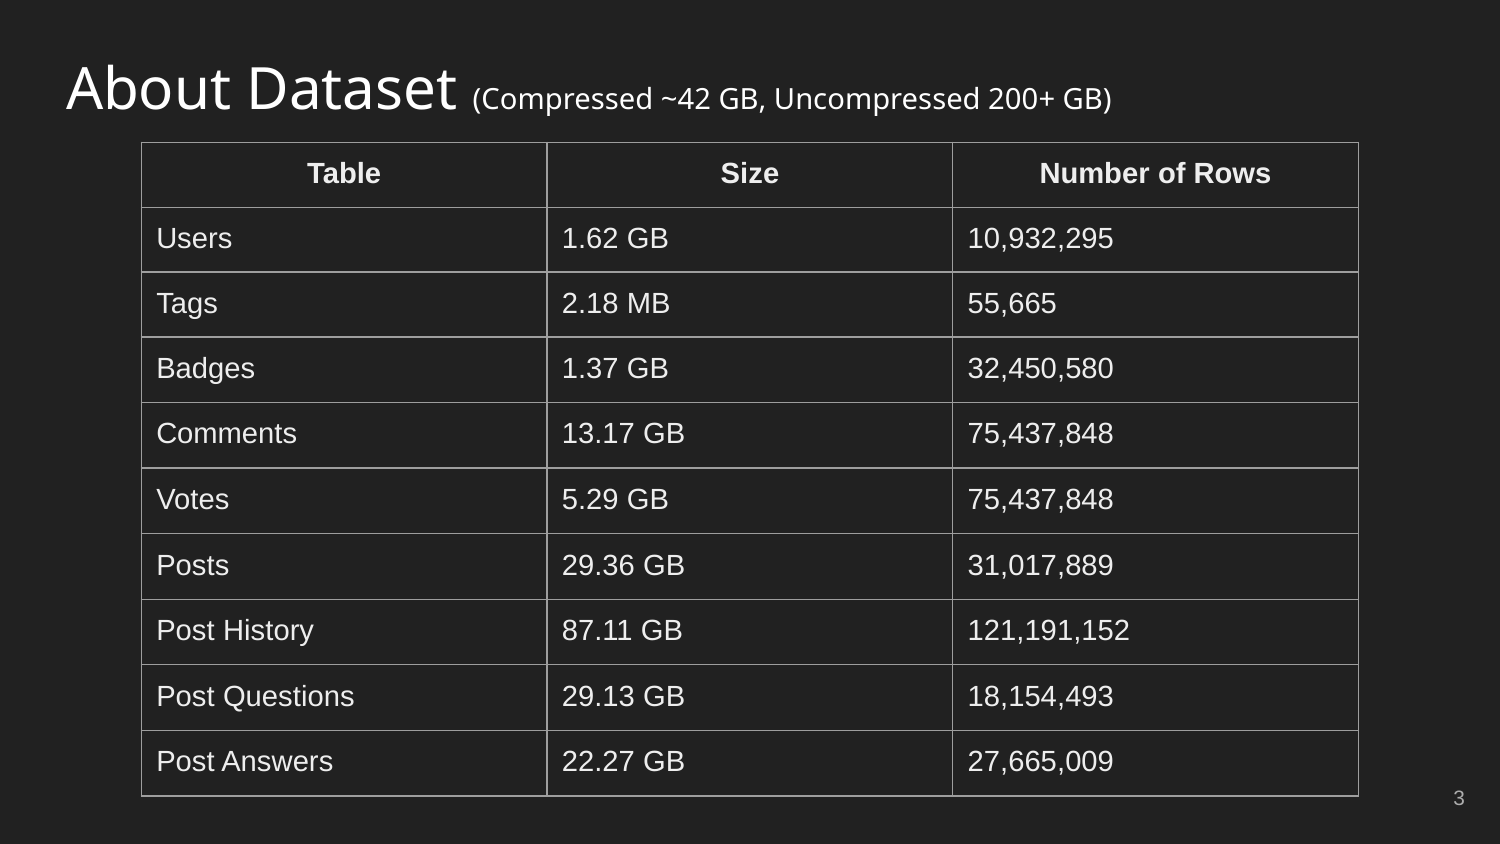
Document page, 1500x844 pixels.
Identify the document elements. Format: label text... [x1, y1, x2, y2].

table_cell Post History [142, 600, 546, 664]
table_cell 13.17 GB [548, 403, 952, 467]
table_cell 31,017,889 [953, 534, 1358, 599]
table_cell 10,932,295 [953, 208, 1358, 271]
table_cell Votes [142, 469, 546, 533]
table_header Number of Rows [953, 143, 1358, 207]
table_cell 1.62 GB [548, 208, 952, 271]
table_cell 27,665,009 [953, 731, 1358, 795]
table_header Table [142, 143, 546, 207]
table_cell 55,665 [953, 273, 1358, 336]
table_cell 75,437,848 [953, 403, 1358, 467]
table_cell Post Answers [142, 731, 546, 795]
table_cell Comments [142, 403, 546, 467]
title About Dataset (Compressed ~42 GB, Uncompressed 200+ GB) [51, 36, 1449, 130]
table_cell 87.11 GB [548, 600, 952, 664]
table_cell Badges [142, 338, 546, 402]
table_cell Posts [142, 534, 546, 599]
table_cell 32,450,580 [953, 338, 1358, 402]
table_cell 18,154,493 [953, 665, 1358, 730]
table_cell 121,191,152 [953, 600, 1358, 664]
table_cell Users [142, 208, 546, 271]
table_header Size [548, 143, 952, 207]
table_cell 22.27 GB [548, 731, 952, 795]
table_cell 29.36 GB [548, 534, 952, 599]
slide_number ‹#› [1389, 764, 1480, 830]
table_cell Post Questions [142, 665, 546, 730]
table_cell 2.18 MB [548, 273, 952, 336]
table_cell 5.29 GB [548, 469, 952, 533]
table_cell 29.13 GB [548, 665, 952, 730]
table_cell 75,437,848 [953, 469, 1358, 533]
table_cell 1.37 GB [548, 338, 952, 402]
table_cell Tags [142, 273, 546, 336]
